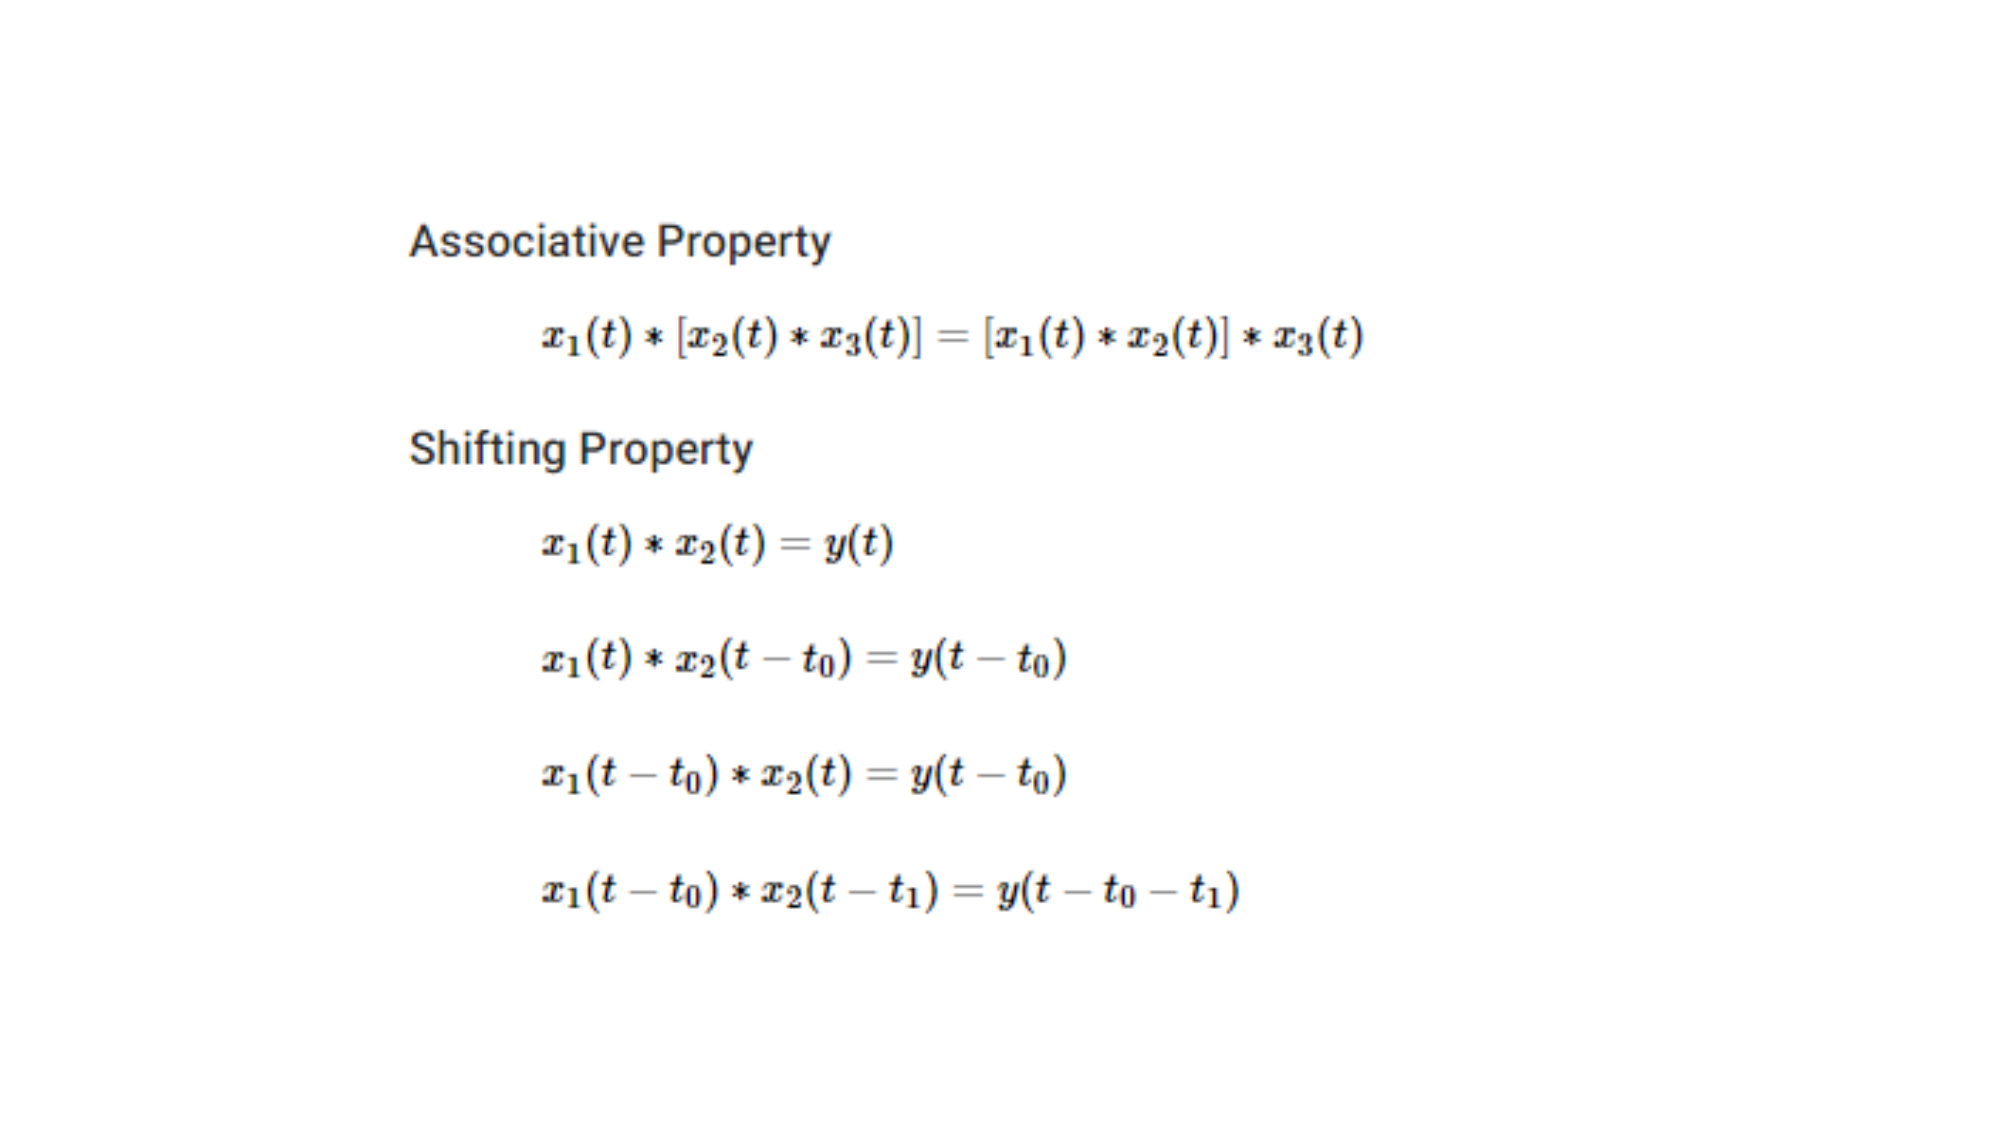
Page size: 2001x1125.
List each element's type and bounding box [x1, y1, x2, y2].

picture [393, 209, 1654, 960]
